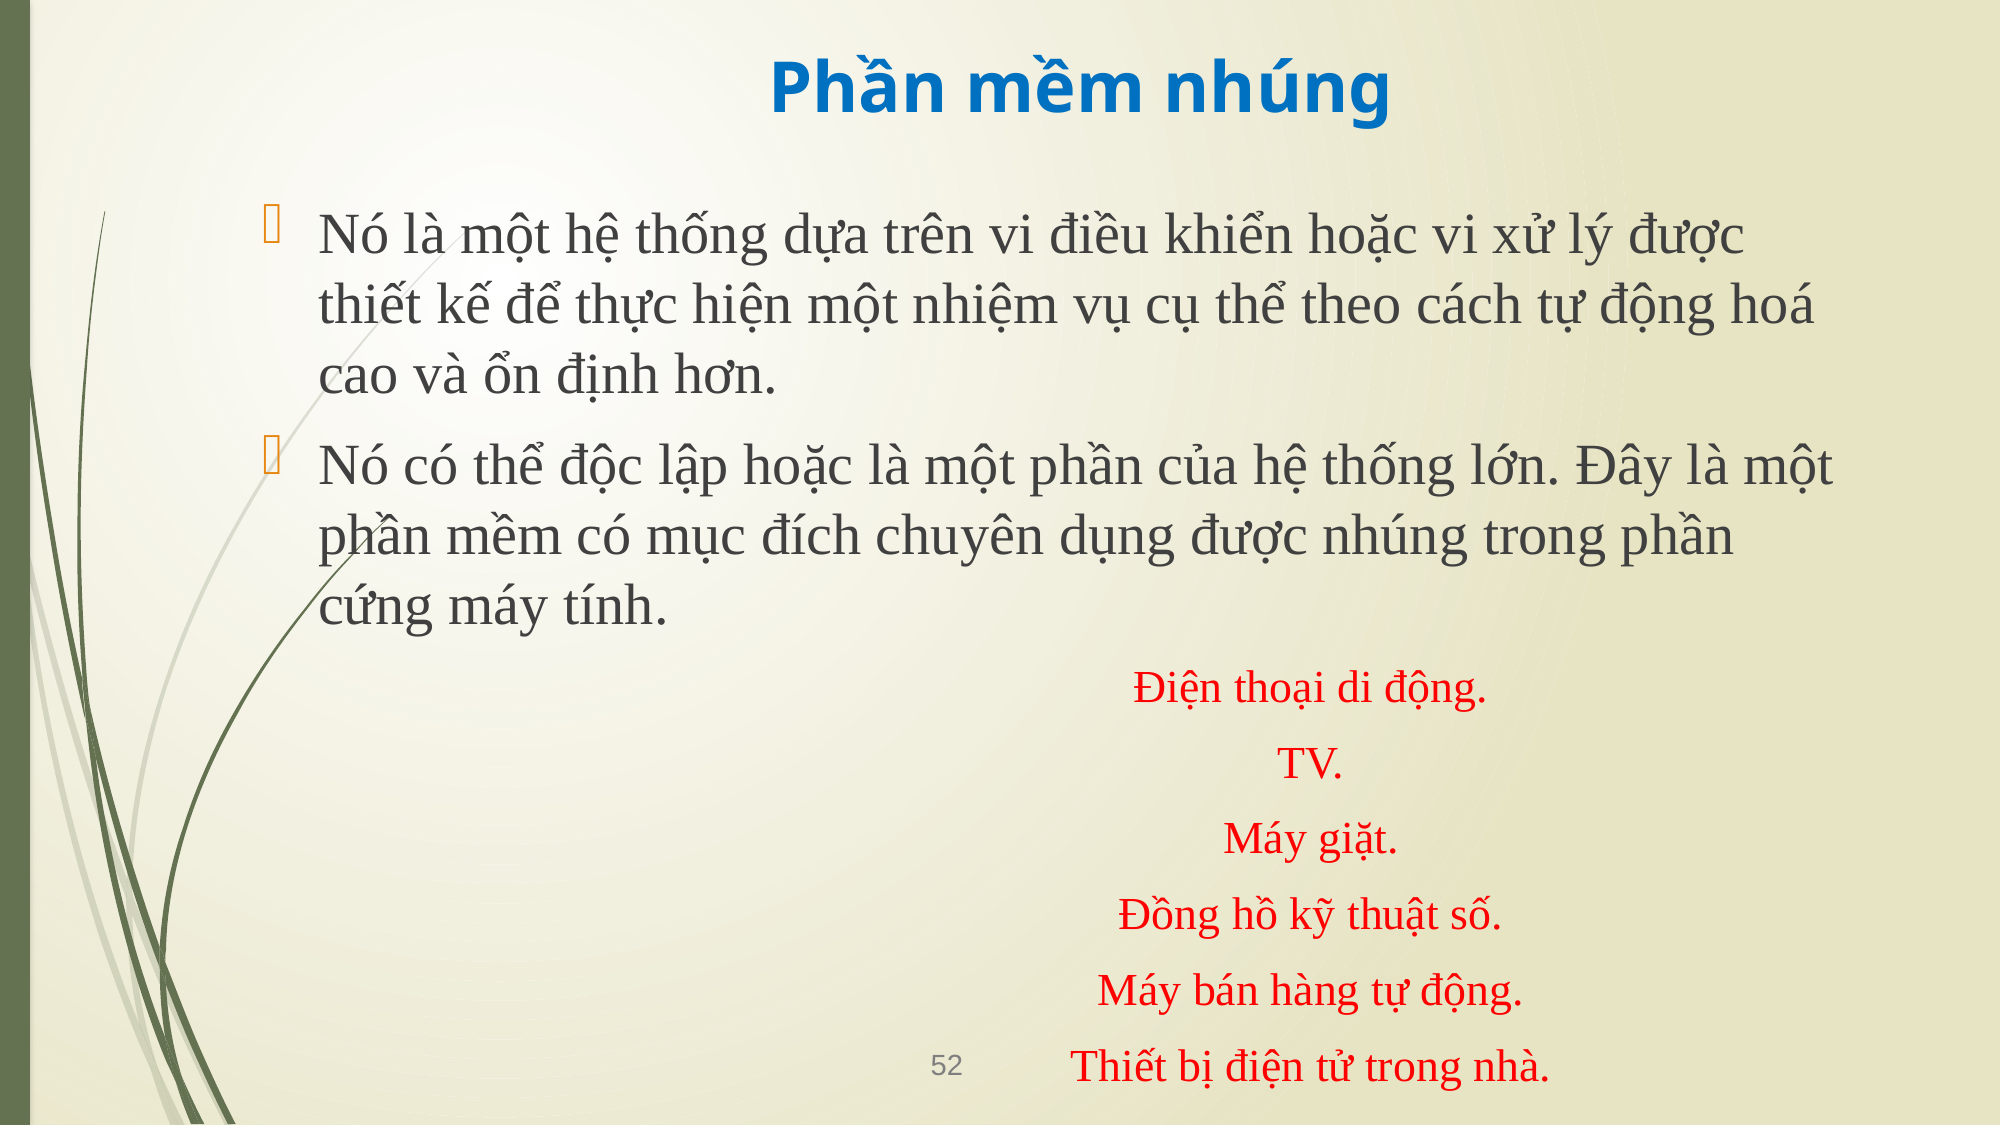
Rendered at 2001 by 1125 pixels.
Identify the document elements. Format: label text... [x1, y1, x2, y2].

list Nó là một hệ thống dựa trên vi điều khiển hoặc vi xử lý được thiết kế để thực hiện một nhiệm vụ cụ thể theo cách tự động hoá cao và ổn định hơn. Nó có thể độc lập hoặc là một phần của hệ thống lớn. Đây là một phần mềm có mục đích chuyên dụng được nhúng trong phần cứng máy tính. Điện thoại di động. TV. Máy giặt. Đồng hồ kỹ thuật số. Máy bán hàng tự động. Thiết bị điện tử trong nhà. [247, 187, 1850, 549]
title Phần mềm nhúng [287, 34, 1875, 135]
slide_number 52 [915, 1039, 1044, 1099]
